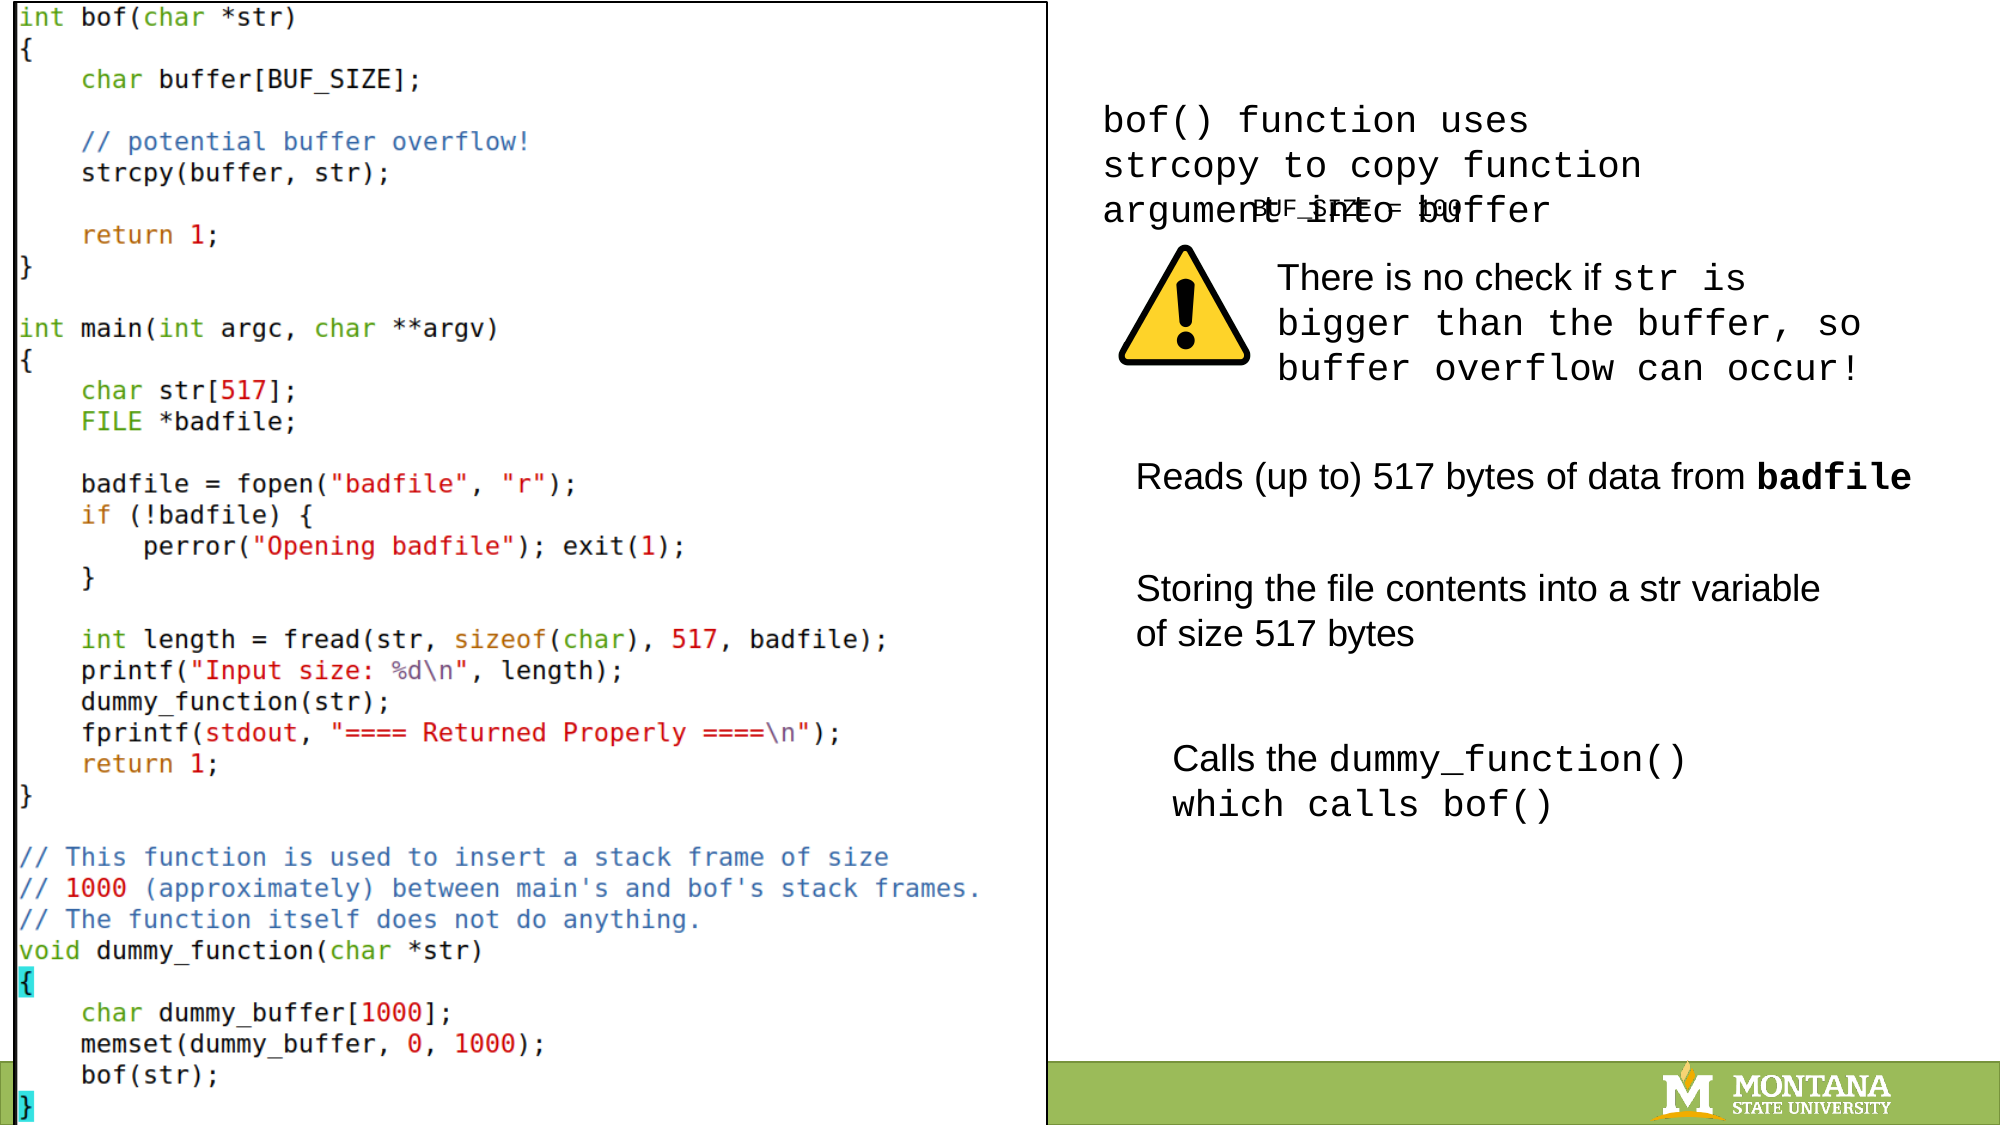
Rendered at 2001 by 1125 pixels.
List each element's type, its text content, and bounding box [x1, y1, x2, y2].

text_box Reads (up to) 517 bytes of data from badfile [1133, 450, 1917, 498]
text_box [1892, 1060, 2000, 1125]
text_box There is no check if str is bigger than the buffer, so buffer overflow can occur! [1262, 245, 1895, 396]
picture [1649, 1060, 1892, 1122]
text_box BUF_SIZE = 100 [1237, 183, 1478, 229]
picture [14, 2, 1046, 1125]
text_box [1050, 1060, 1647, 1125]
text_box bof() function uses strcopy to copy function argument into buffer [1087, 87, 1721, 238]
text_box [0, 1060, 9, 1125]
picture [1103, 223, 1266, 387]
text_box Calls the dummy_function() which calls bof() [1157, 726, 1721, 831]
text_box Storing the file contents into a str variable of size 517 bytes [1133, 561, 1825, 654]
